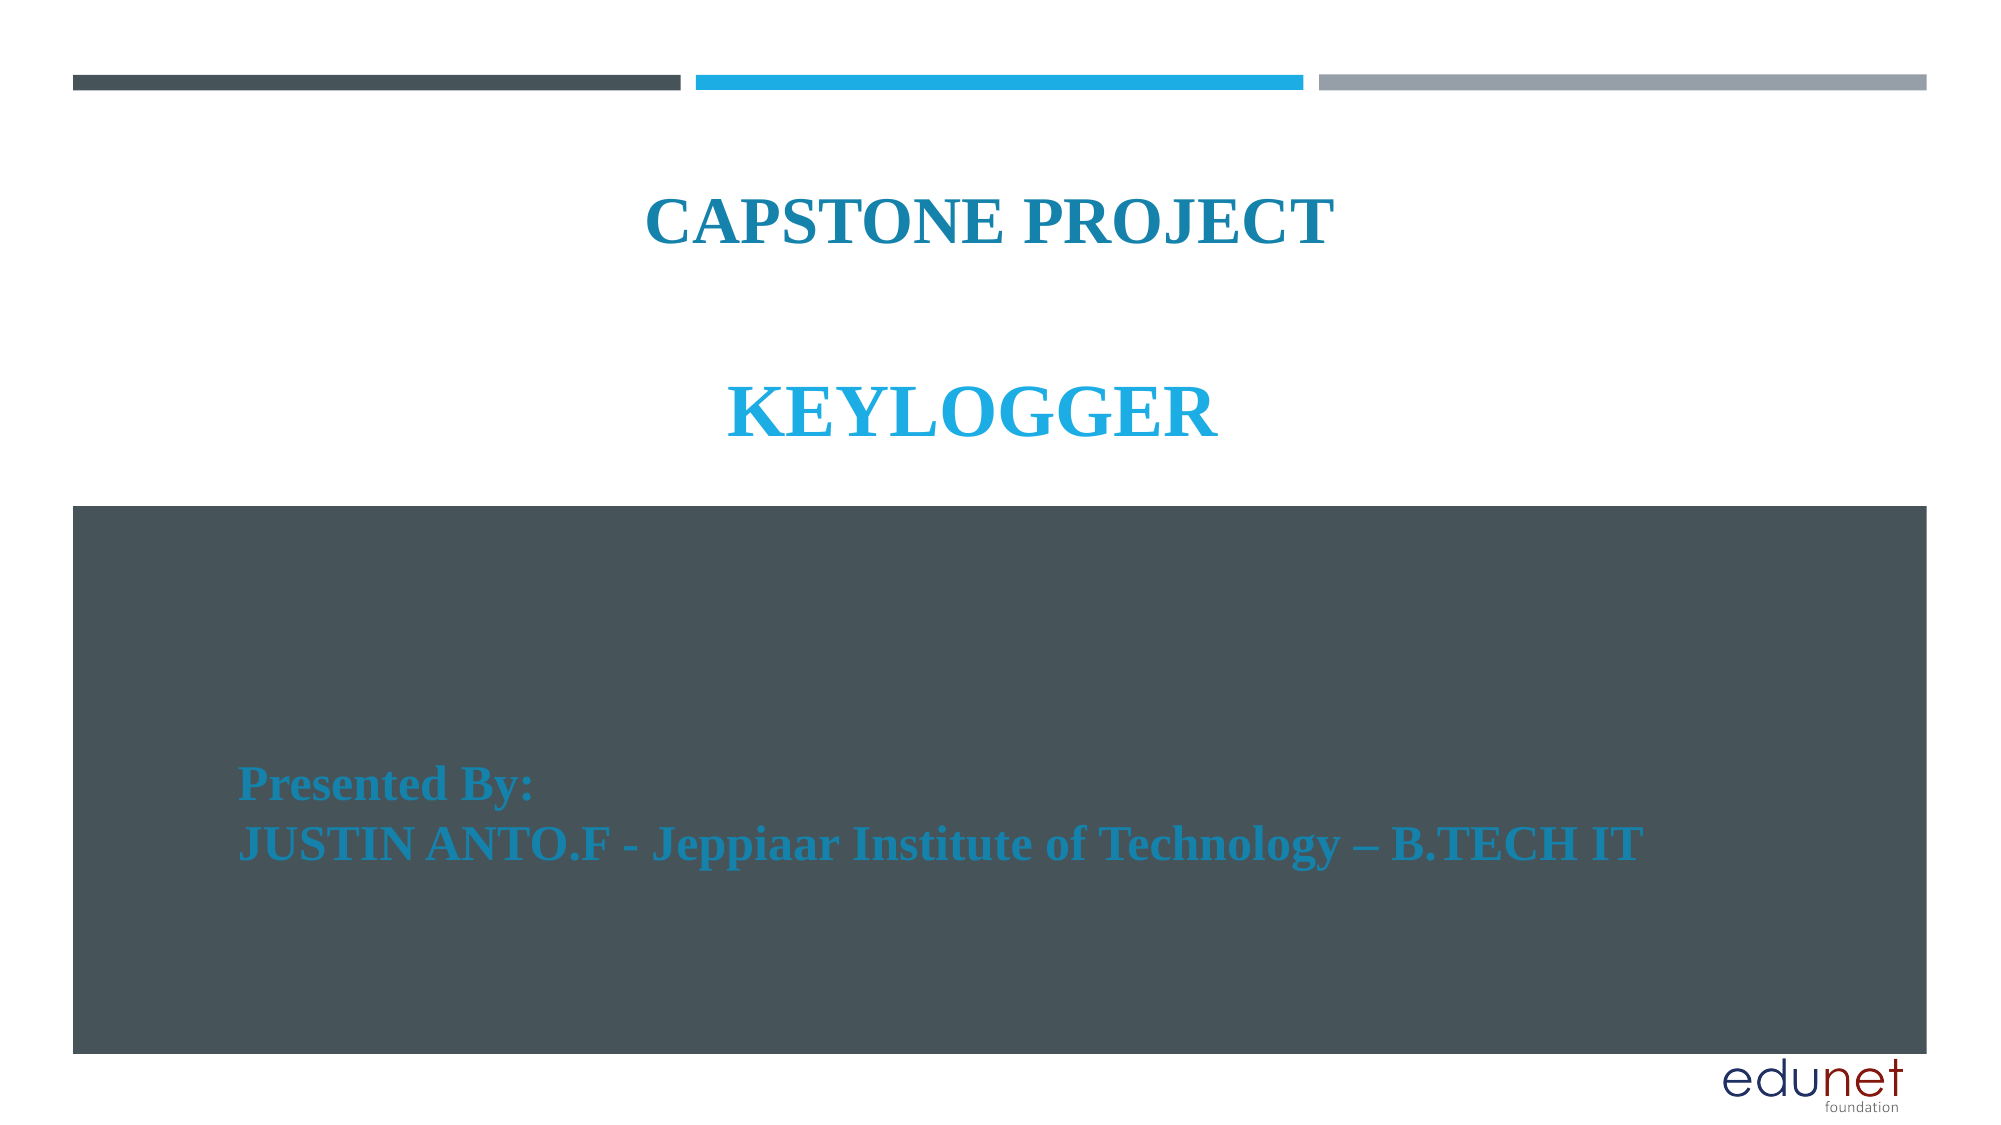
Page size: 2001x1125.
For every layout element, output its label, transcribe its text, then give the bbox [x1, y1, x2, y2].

title KEYLOGGER [222, 298, 1723, 460]
text_box Presented By: JUSTIN ANTO.F - Jeppiaar Institute of Technology – B.TECH IT [222, 743, 1821, 879]
picture [1719, 1056, 1905, 1116]
text_box CAPSTONE PROJECT [0, 169, 2000, 265]
